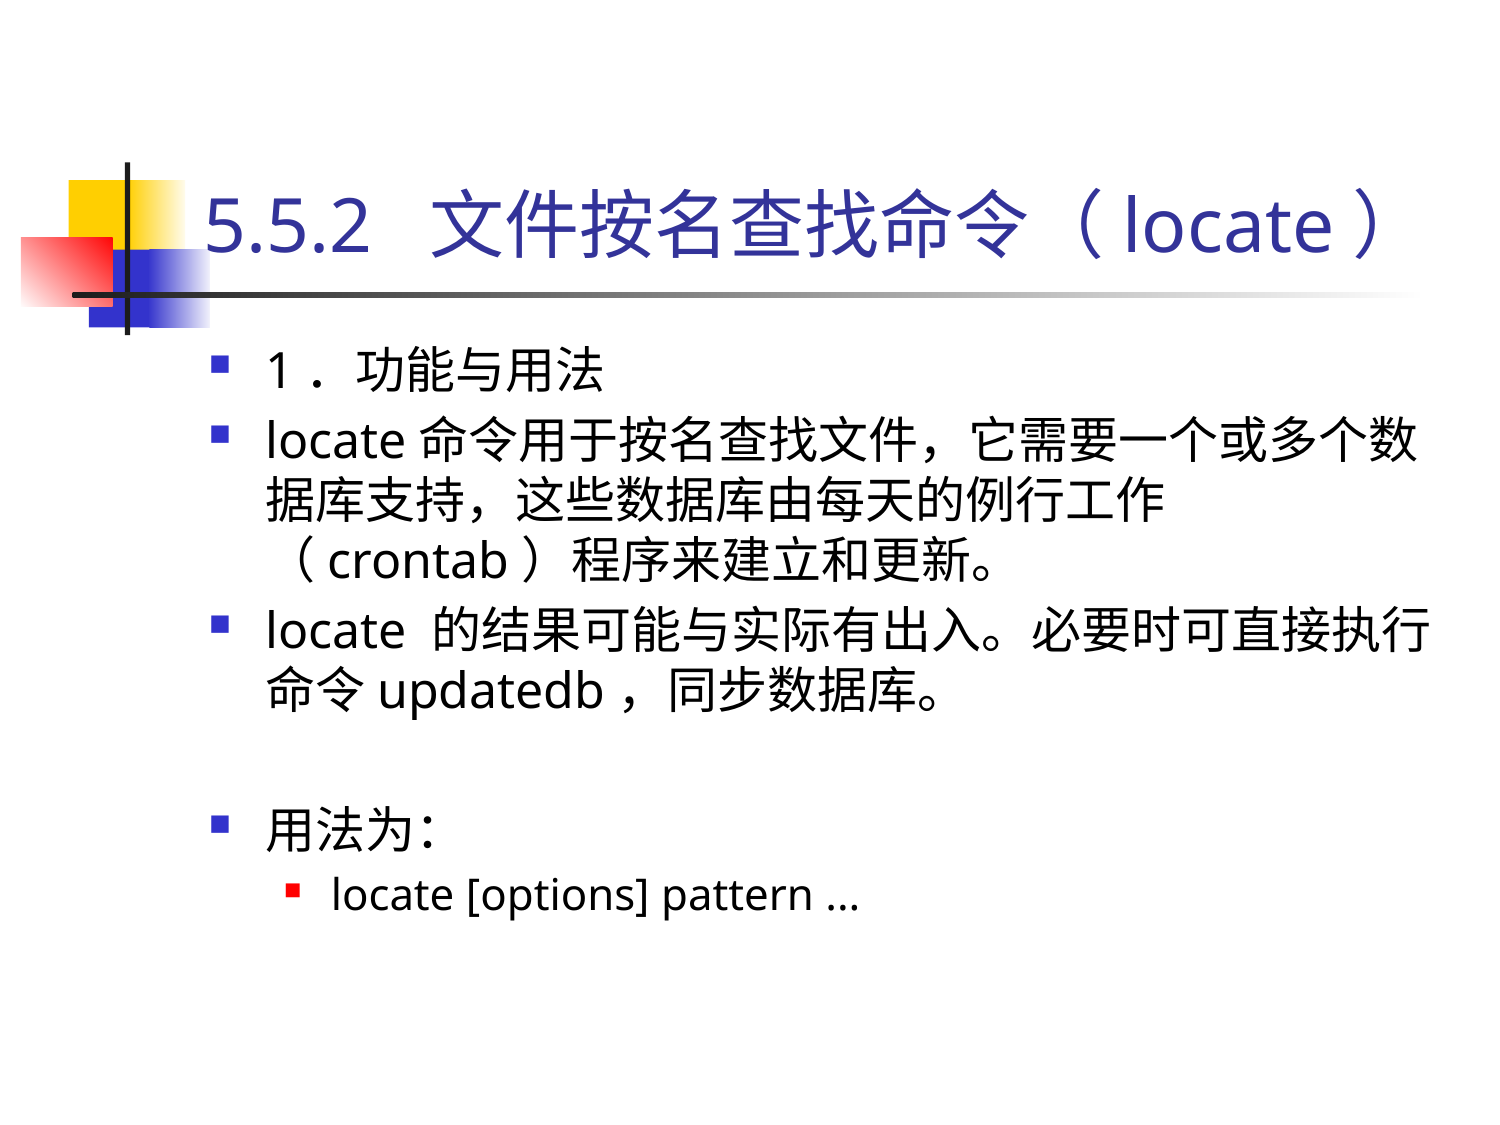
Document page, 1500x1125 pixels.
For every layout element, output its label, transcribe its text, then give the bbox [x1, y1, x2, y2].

title 5.5.2 文件按名查找命令（locate） [188, 34, 1468, 276]
list 1．功能与用法 locate命令用于按名查找文件，它需要一个或多个数据库支持，这些数据库由每天的例行工作（crontab）程序来建立和更新。 locate 的结果可能与实际有出入。必要时可直接执行命令updatedb，同步数据库。 用法为： locate [options] pattern ... [193, 330, 1470, 1007]
